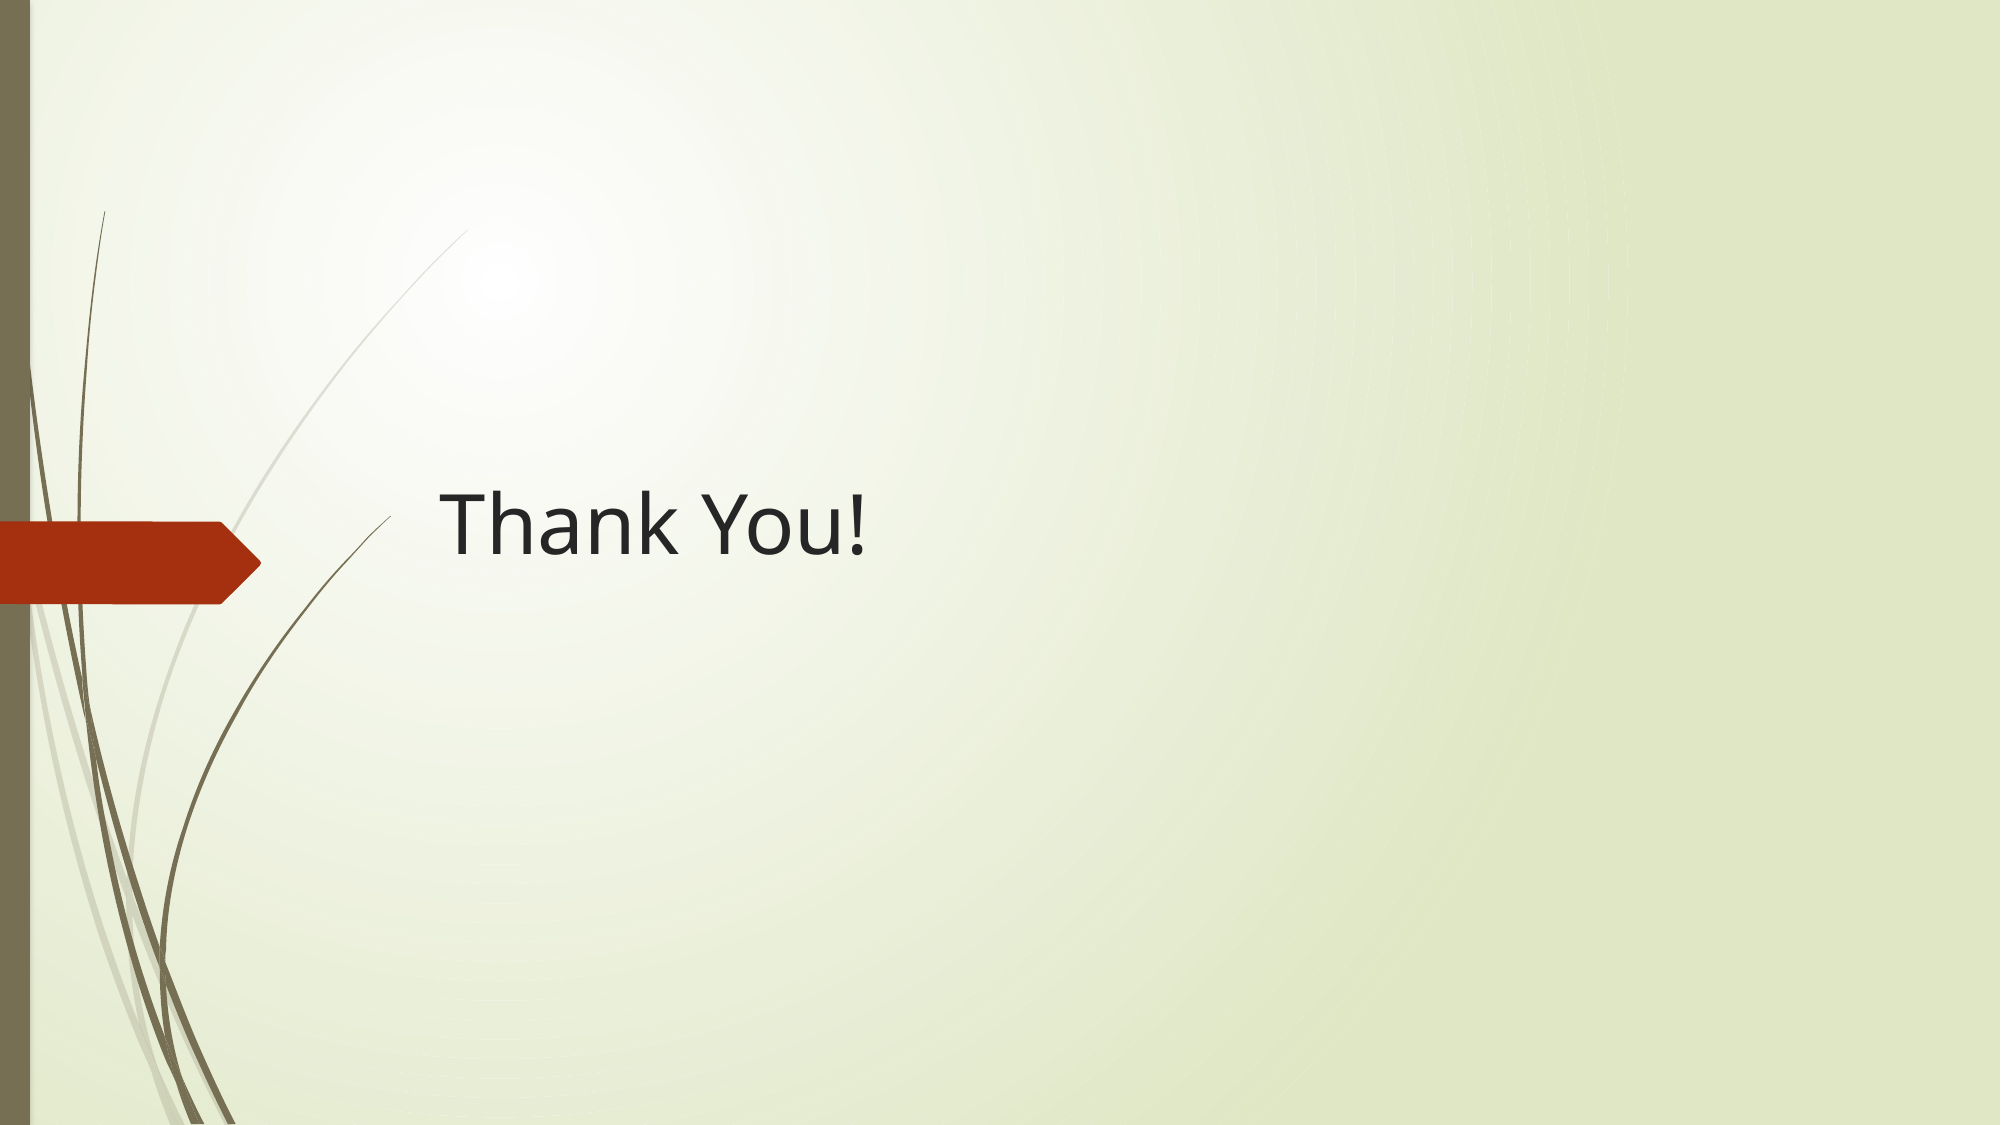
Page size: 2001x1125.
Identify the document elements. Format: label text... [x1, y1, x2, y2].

title Thank You! [424, 337, 1888, 579]
